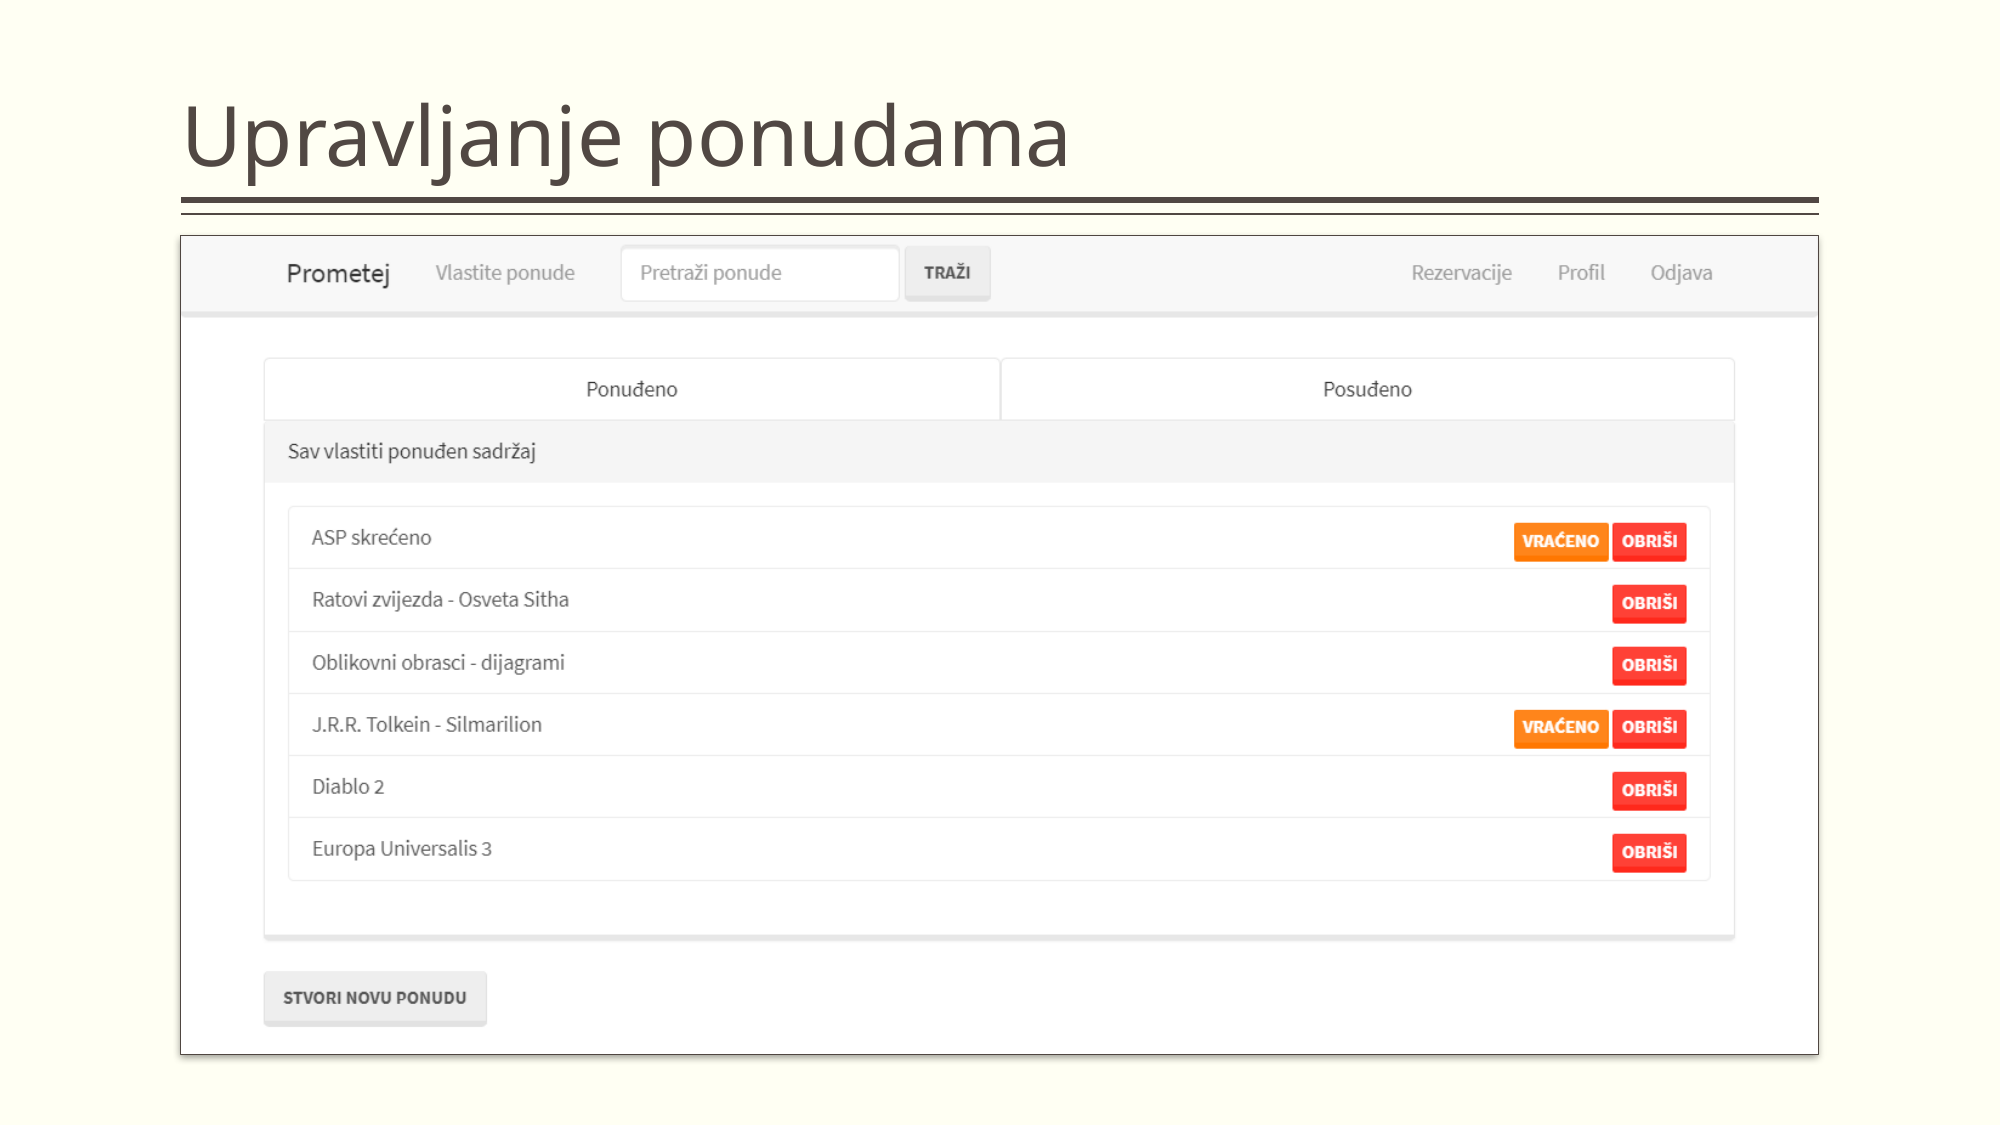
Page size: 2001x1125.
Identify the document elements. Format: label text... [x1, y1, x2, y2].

title Upravljanje ponudama [181, 12, 1819, 193]
picture [180, 235, 1818, 1055]
